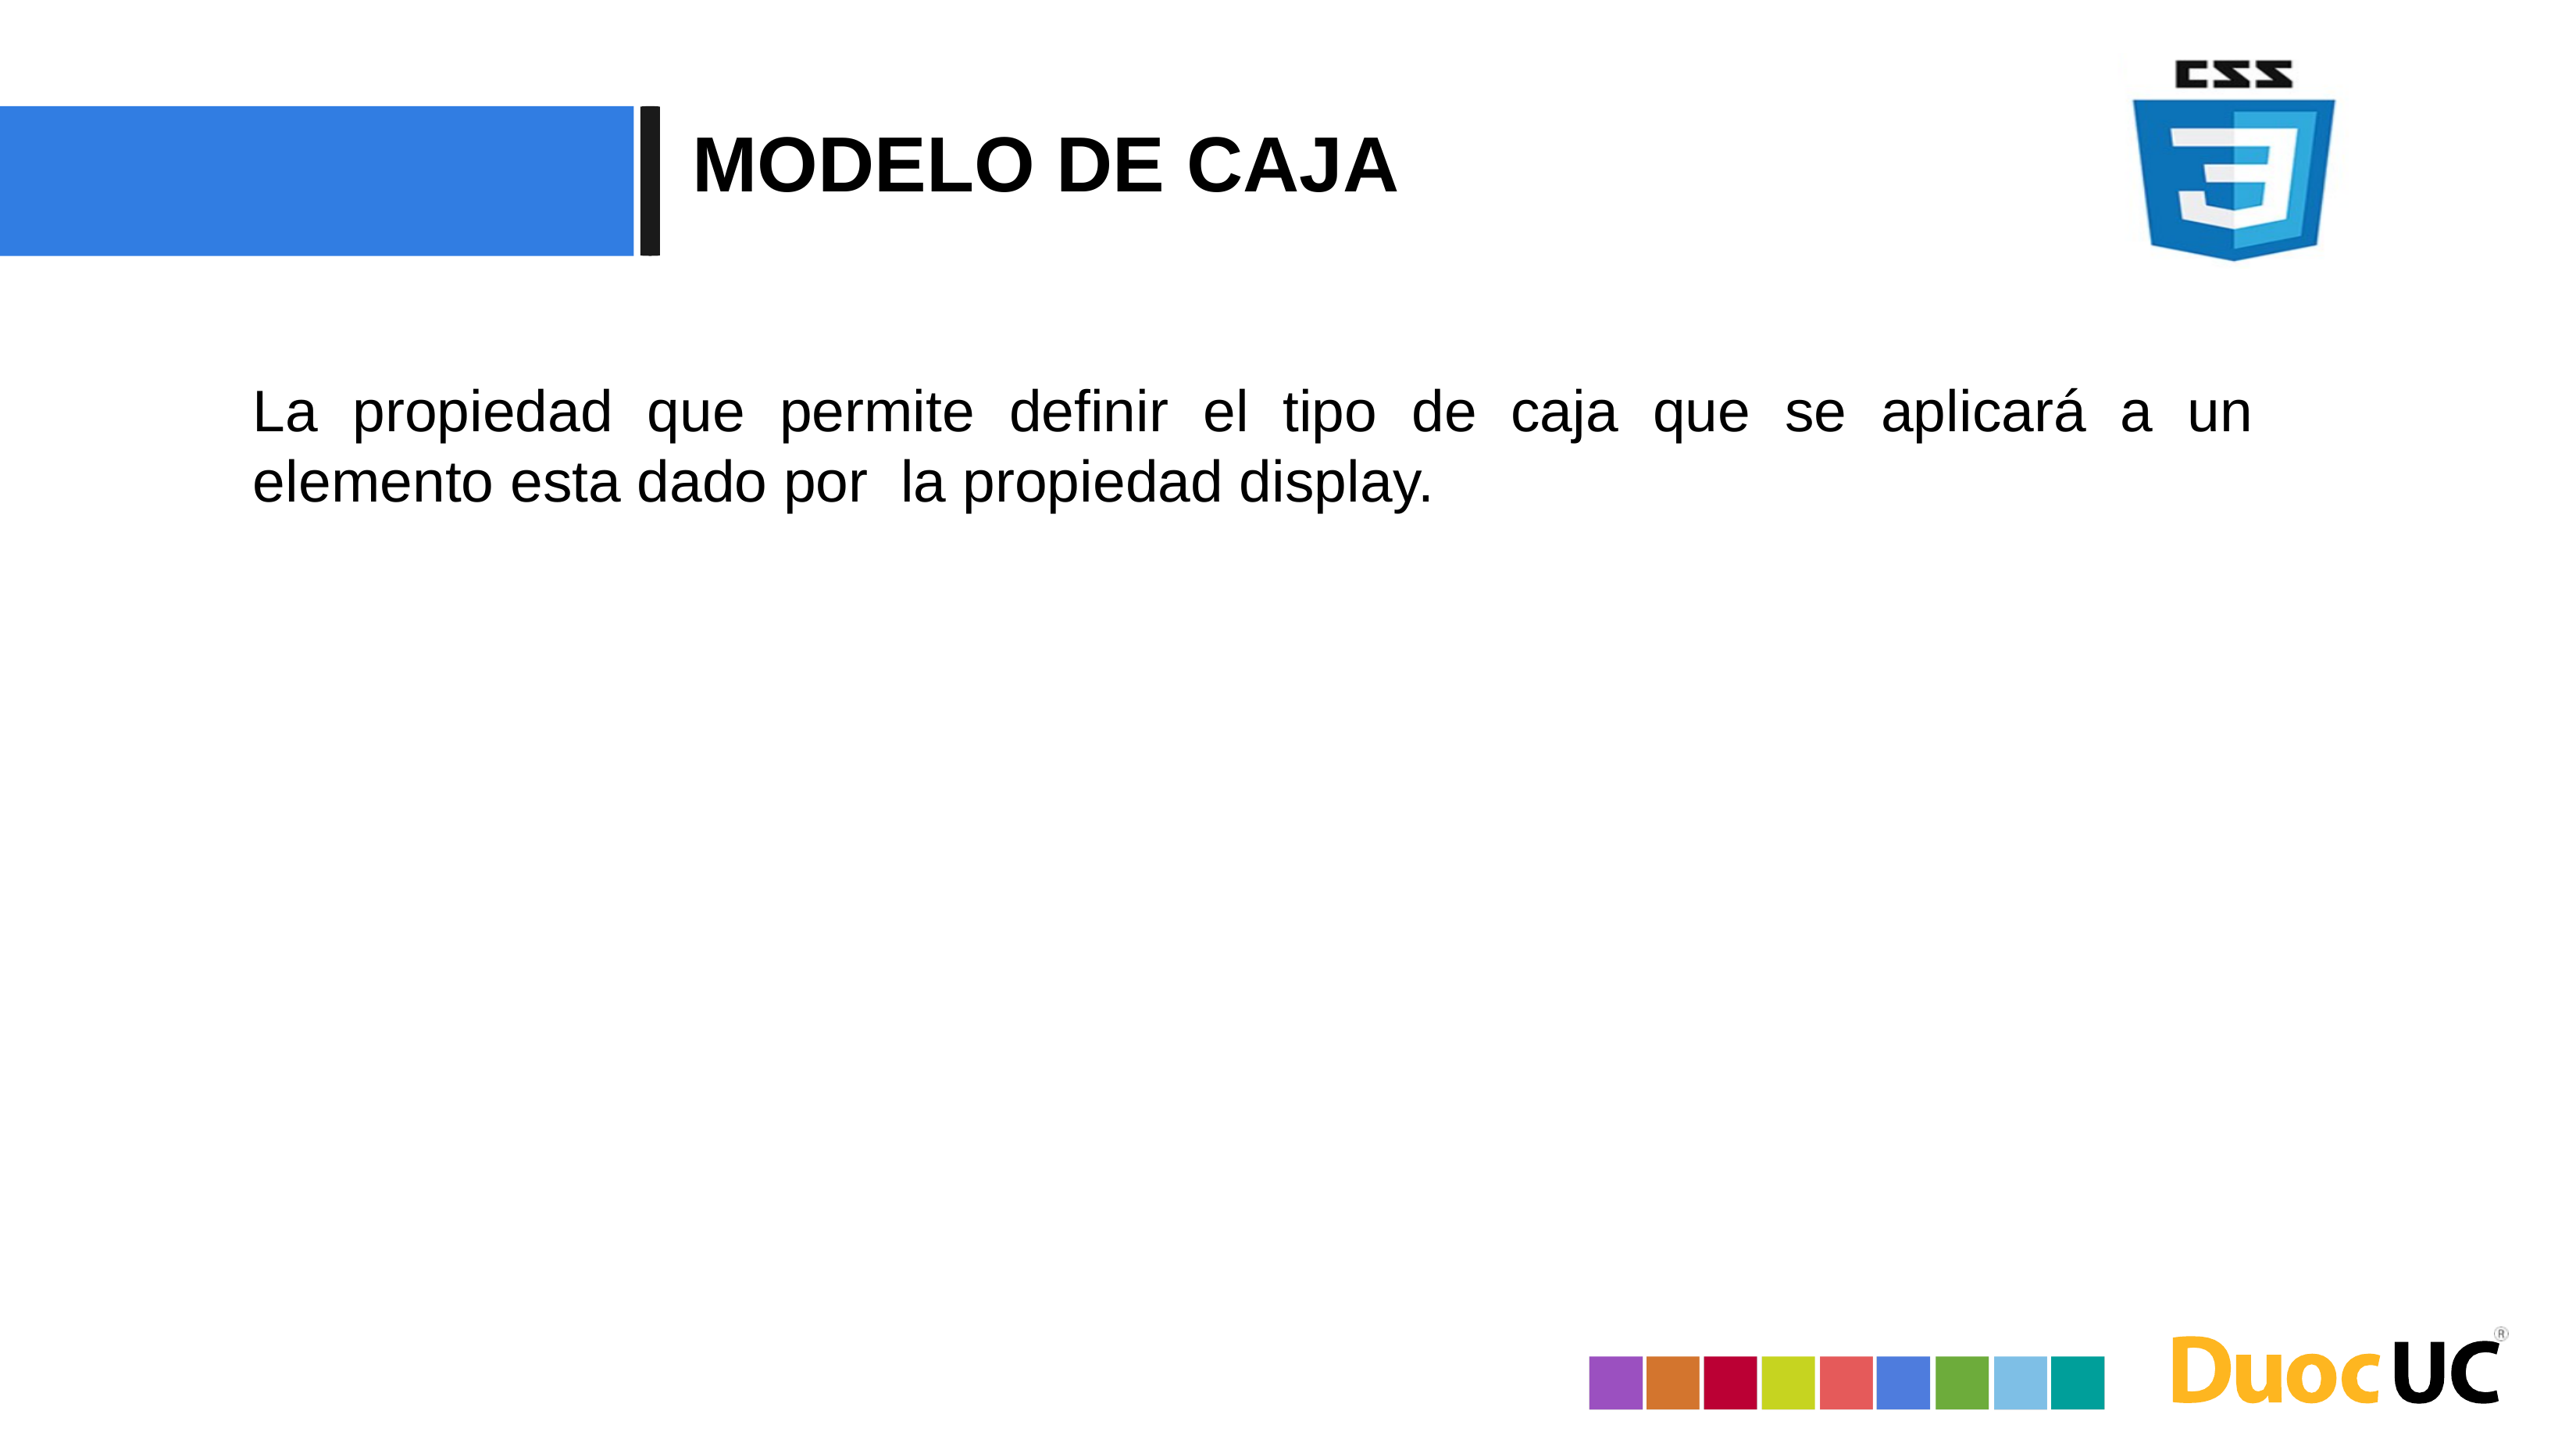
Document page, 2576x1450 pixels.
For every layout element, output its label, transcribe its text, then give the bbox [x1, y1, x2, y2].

picture [2494, 1327, 2509, 1341]
picture [2118, 52, 2355, 269]
picture [1579, 1327, 2121, 1434]
list MODELO DE CAJA [692, 113, 1913, 209]
list La propiedad que permite definir el tipo de caja que se aplicará a un elemento esta dado por la propiedad display. [252, 373, 2255, 516]
